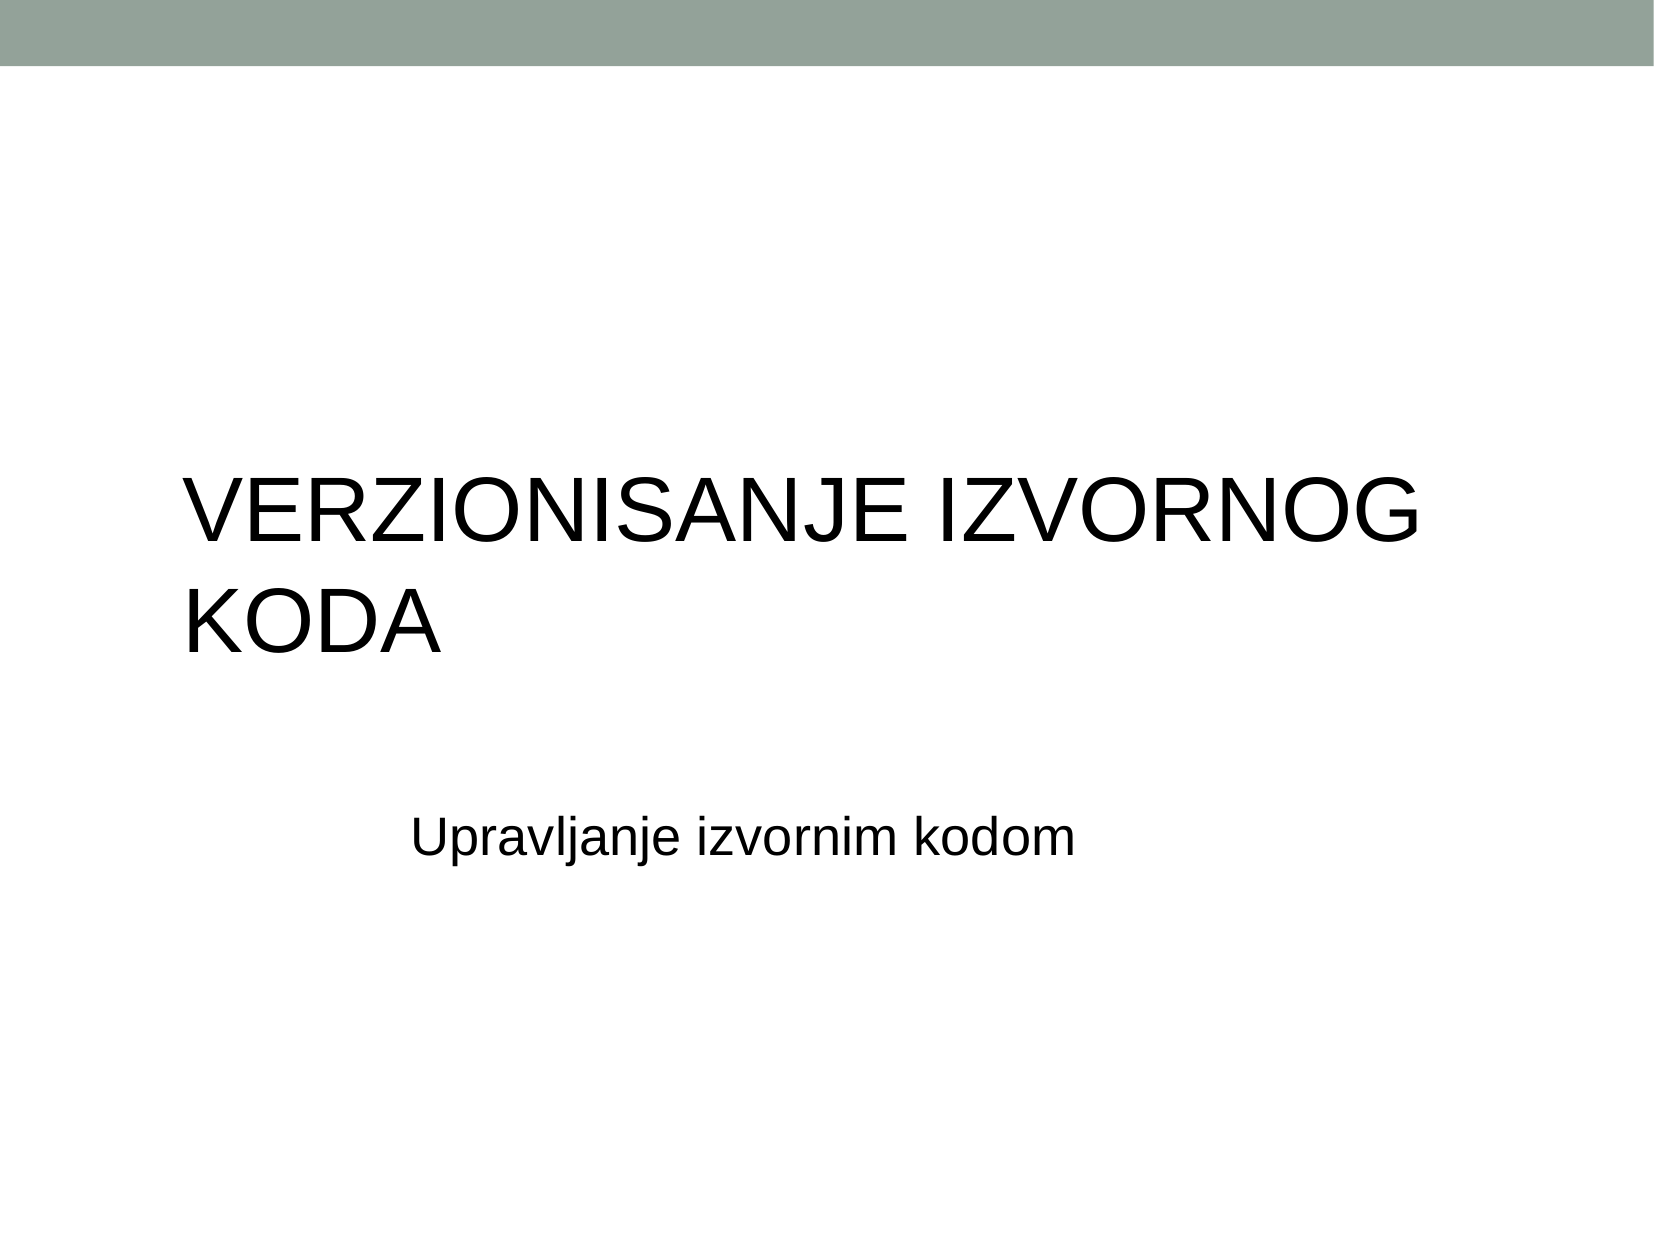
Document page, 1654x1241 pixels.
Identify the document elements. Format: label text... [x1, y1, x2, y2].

subtitle Upravljanje izvornim kodom [0, 615, 1489, 1052]
title VERZIONISANJE IZVORNOG KODA [165, 345, 1654, 776]
